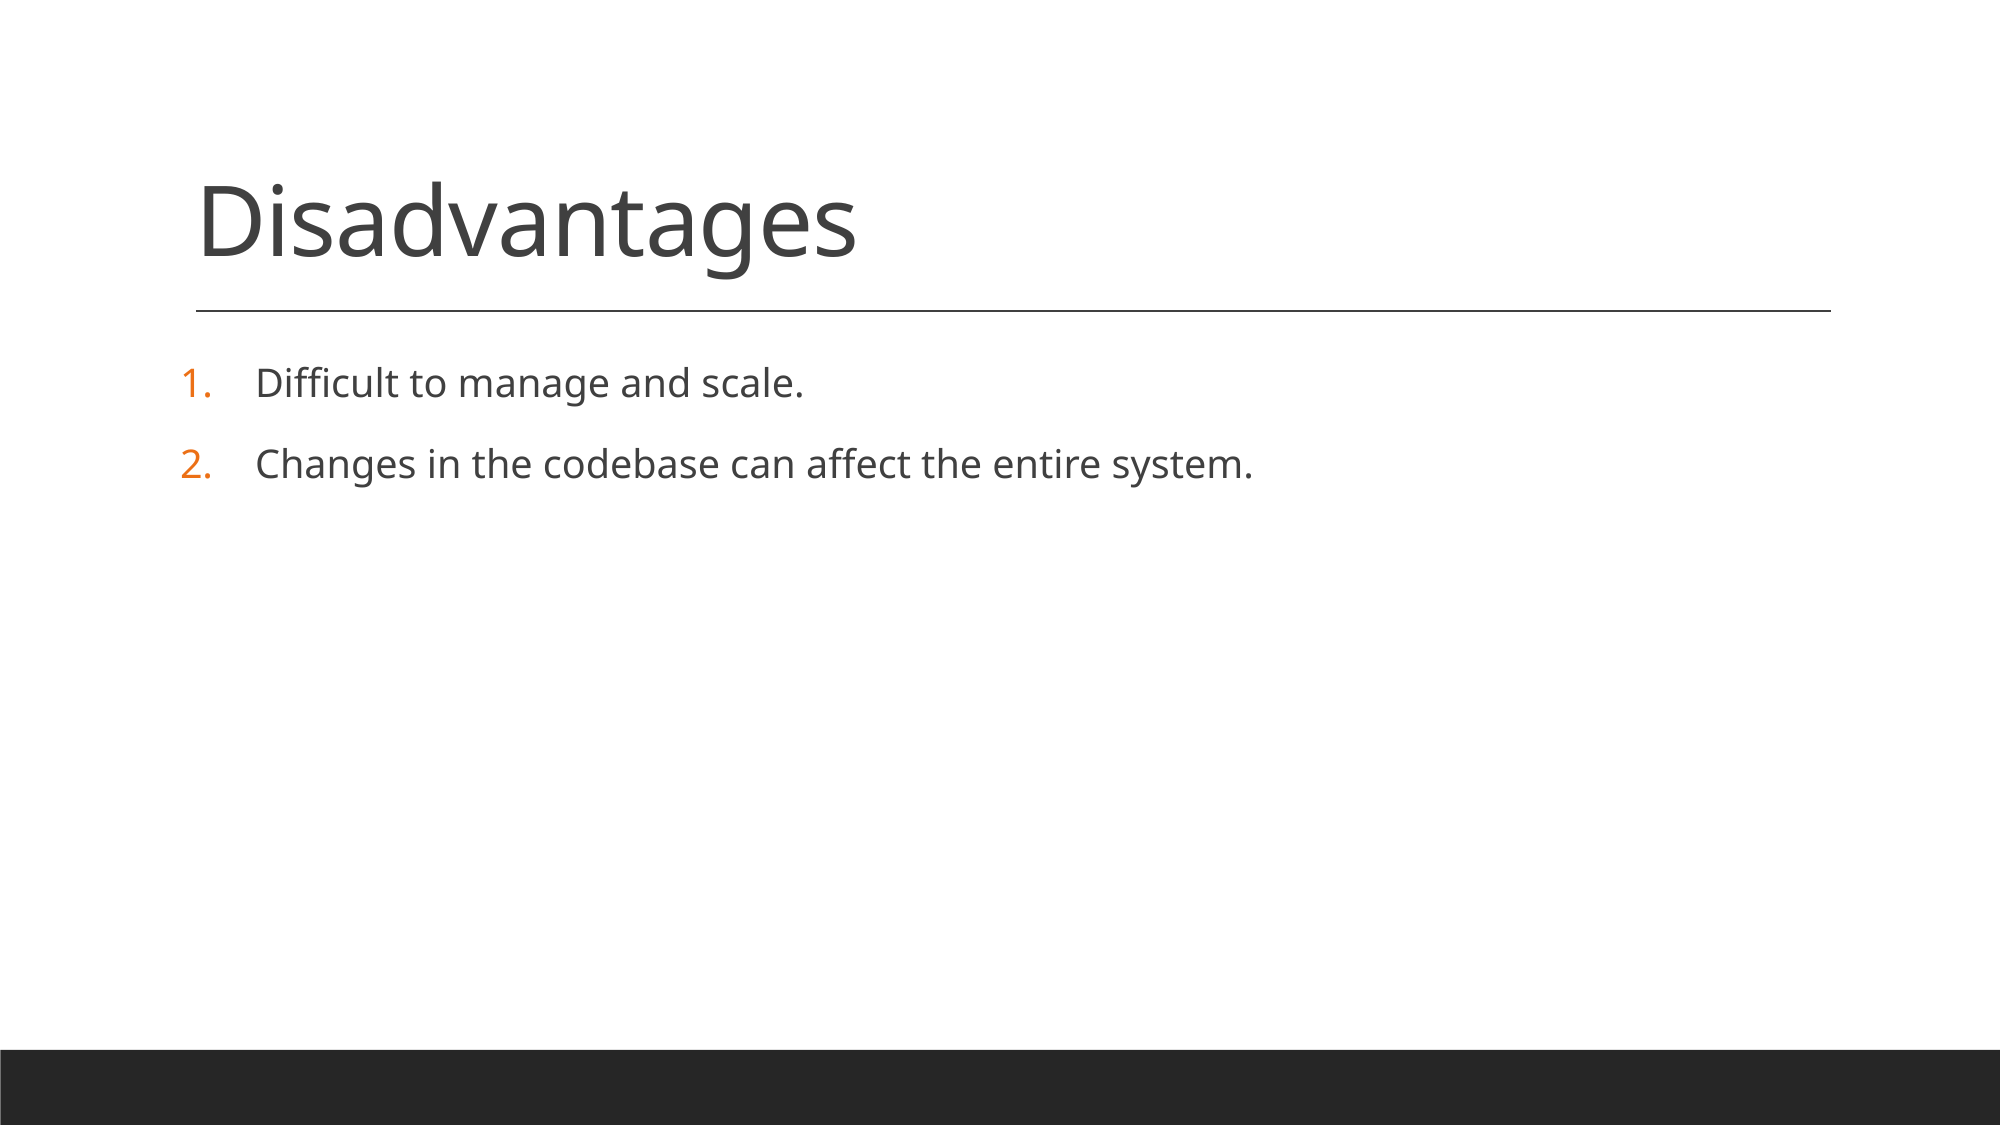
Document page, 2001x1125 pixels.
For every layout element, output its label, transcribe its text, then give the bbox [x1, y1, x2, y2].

list Difficult to manage and scale. Changes in the codebase can affect the entire system. [180, 345, 1830, 963]
title Disadvantages [180, 47, 1830, 285]
